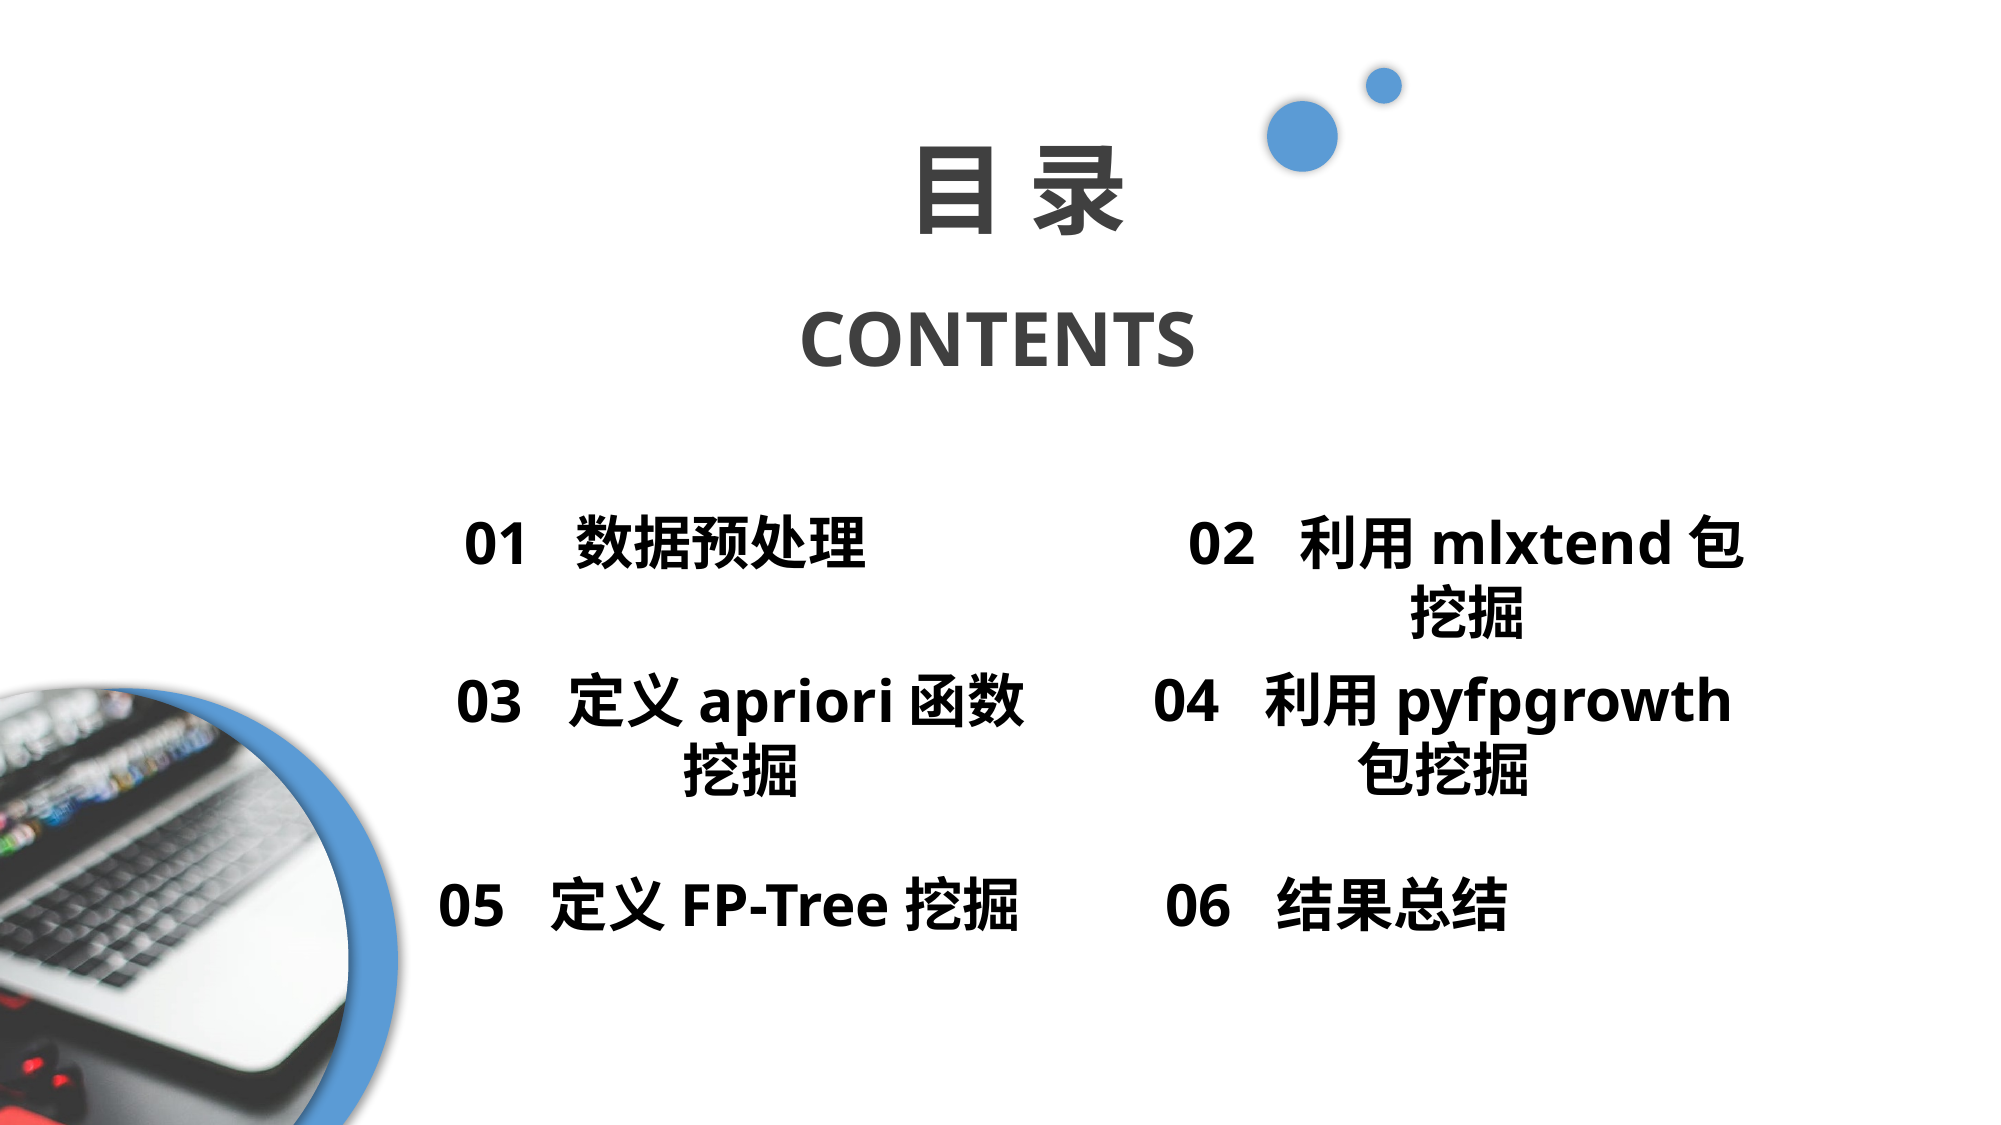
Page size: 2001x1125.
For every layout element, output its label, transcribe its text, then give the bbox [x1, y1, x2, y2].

text_box 01 数据预处理 [348, 499, 983, 584]
text_box [1364, 66, 1403, 105]
picture [0, 688, 349, 1125]
text_box 05 定义FP-Tree挖掘 [413, 860, 1021, 946]
text_box 03 定义apriori函数挖掘 [424, 656, 1058, 812]
text_box 02 利用mlxtend包挖掘 [1150, 499, 1785, 654]
text_box [1266, 100, 1339, 173]
text_box 04 利用pyfpgrowth包挖掘 [1133, 655, 1768, 811]
text_box [349, 803, 399, 1118]
text_box 06 结果总结 [1021, 860, 1655, 946]
text_box 目 录 CONTENTS [771, 59, 1264, 389]
